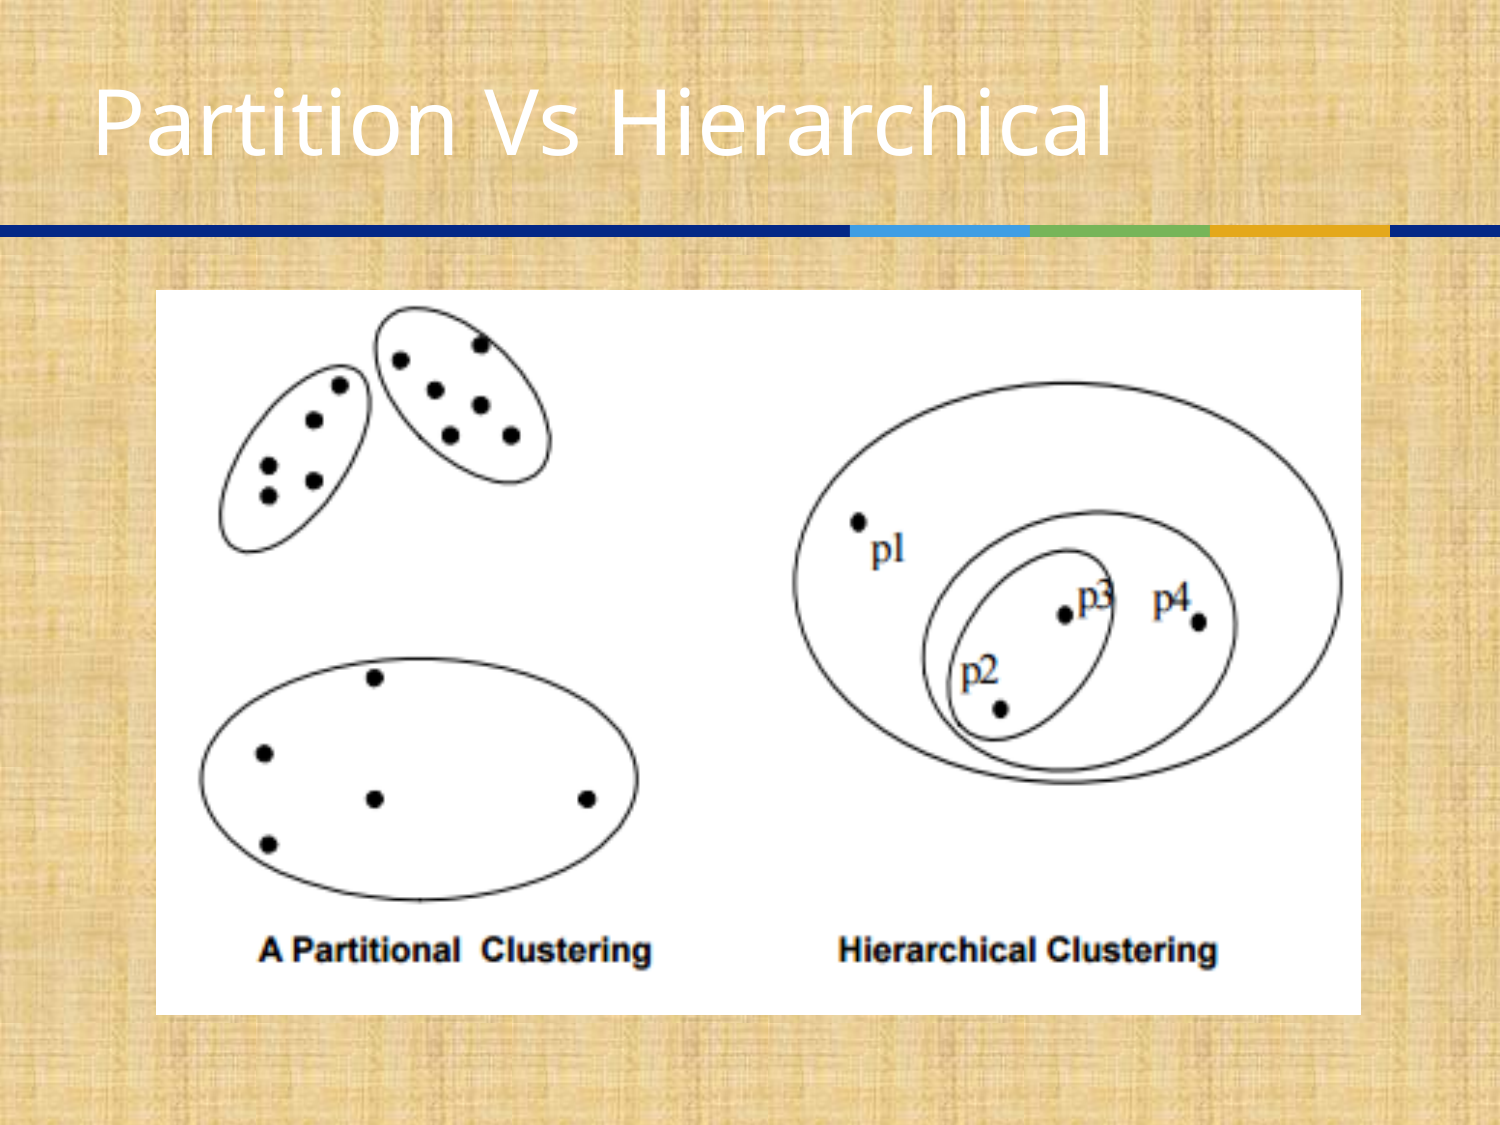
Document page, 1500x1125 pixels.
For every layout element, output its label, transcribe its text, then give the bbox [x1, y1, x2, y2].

text_box [41, 255, 1477, 405]
picture [0, 237, 1500, 1125]
picture [0, 0, 1500, 225]
title Partition Vs Hierarchical [75, 24, 1425, 213]
